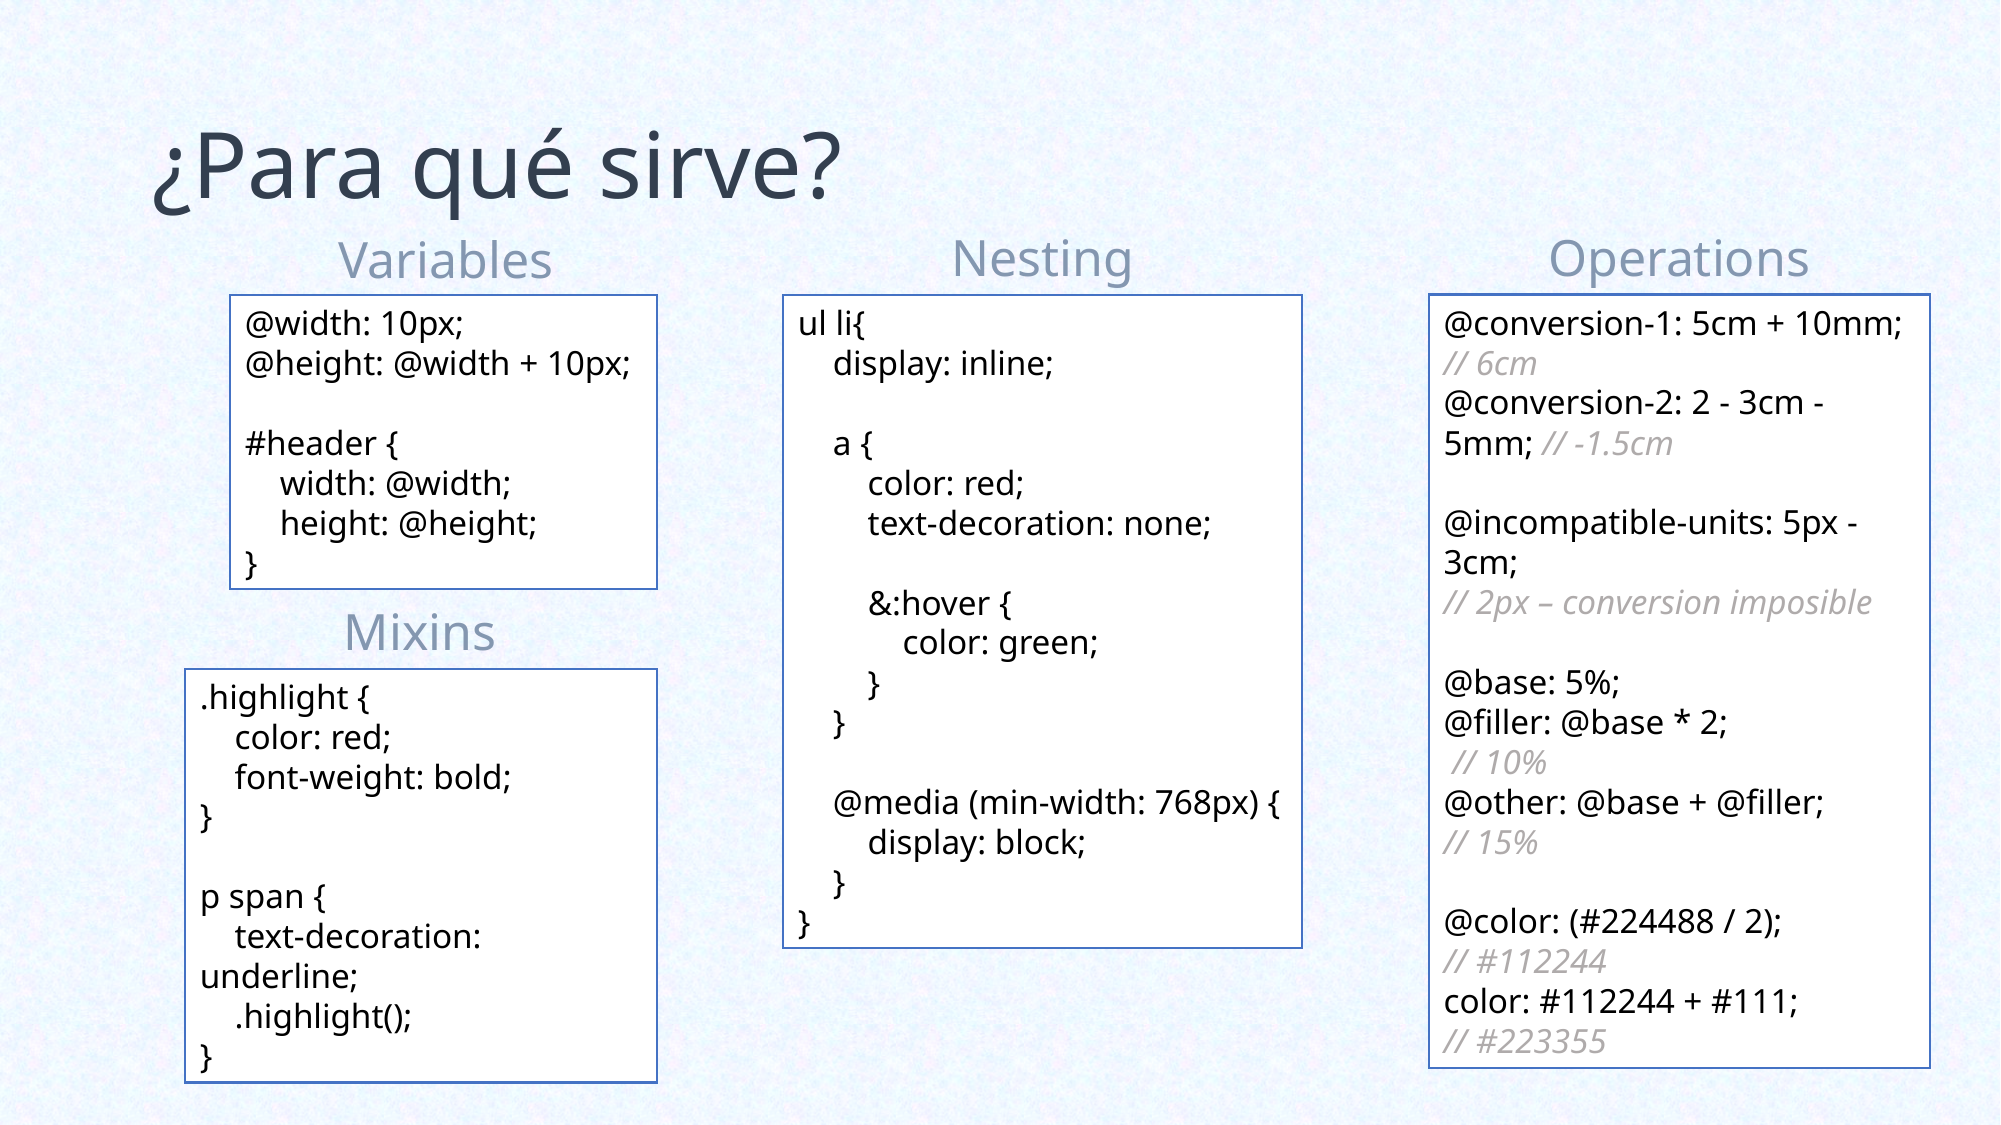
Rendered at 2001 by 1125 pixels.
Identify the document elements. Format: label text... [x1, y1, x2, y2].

text_box Variables [235, 220, 657, 296]
title ¿Para qué sirve? [137, 59, 1863, 278]
text_box Mixins [183, 592, 657, 668]
text_box ul li{ display: inline; a { color: red; text-decoration: none; &:hover { color: green; } } @media (min-width: 768px) { display: block; } } [782, 294, 1303, 949]
text_box Operations [1428, 218, 1930, 293]
text_box @conversion-1: 5cm + 10mm; // 6cm @conversion-2: 2 - 3cm - 5mm; // -1.5cm @incompatible-units: 5px - 3cm; // 2px – conversion imposible @base: 5%; @filler: @base * 2; // 10% @other: @base + @filler; // 15% @color: (#224488 / 2); // #112244 color: #112244 + #111; // #223355 [1428, 293, 1931, 1069]
text_box .highlight { color: red; font-weight: bold; } p span { text-decoration: underline; .highlight(); } [184, 668, 658, 1084]
text_box @width: 10px; @height: @width + 10px; #header { width: @width; height: @height; } [229, 294, 658, 590]
text_box Nesting [783, 219, 1303, 294]
